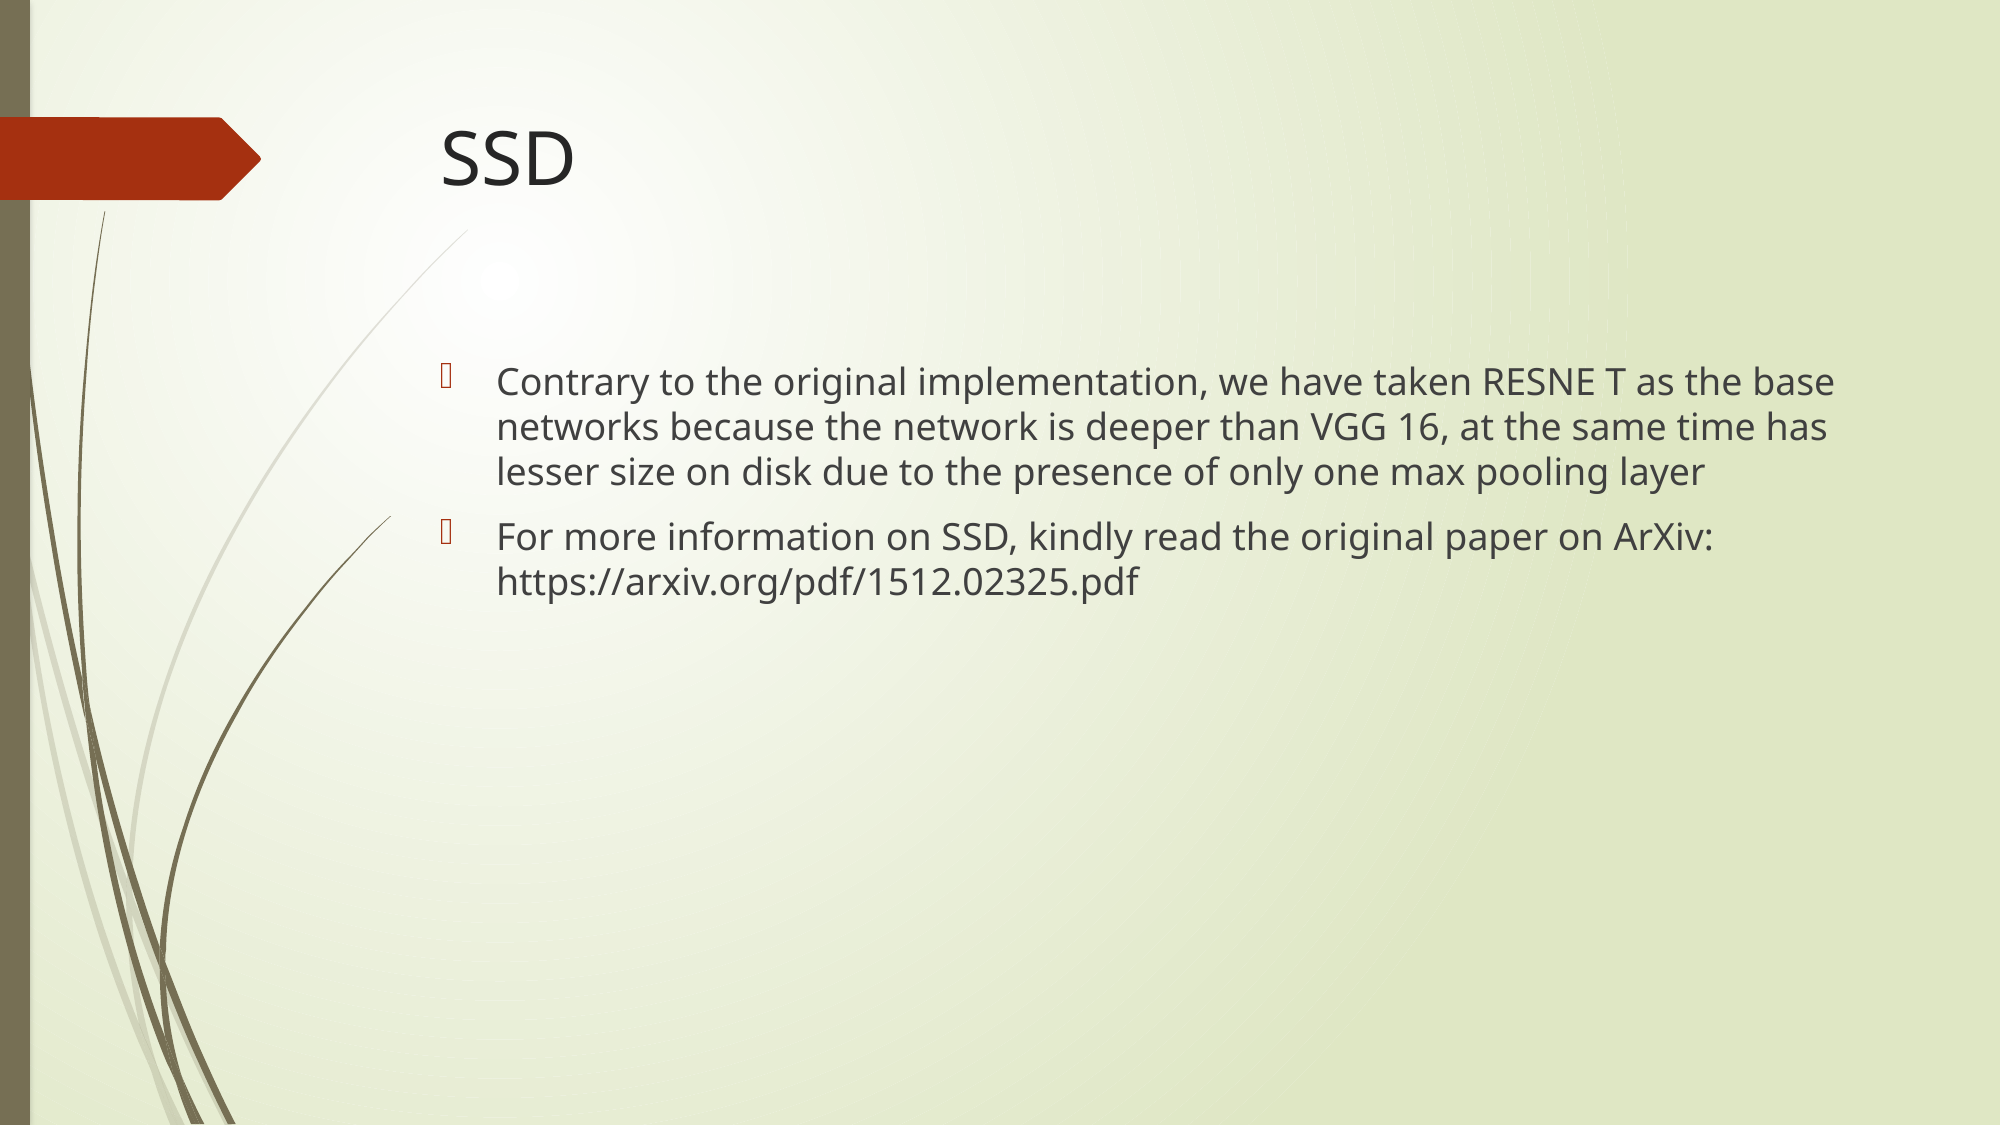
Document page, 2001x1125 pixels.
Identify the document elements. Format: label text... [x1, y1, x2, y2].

title SSD [425, 102, 1888, 313]
list Contrary to the original implementation, we have taken RESNE T as the base networks because the network is deeper than VGG 16, at the same time has lesser size on disk due to the presence of only one max pooling layer For more information on SSD, kindly read the original paper on ArXiv: https://arxiv.org/pdf/1512.02325.pdf [424, 350, 1888, 970]
